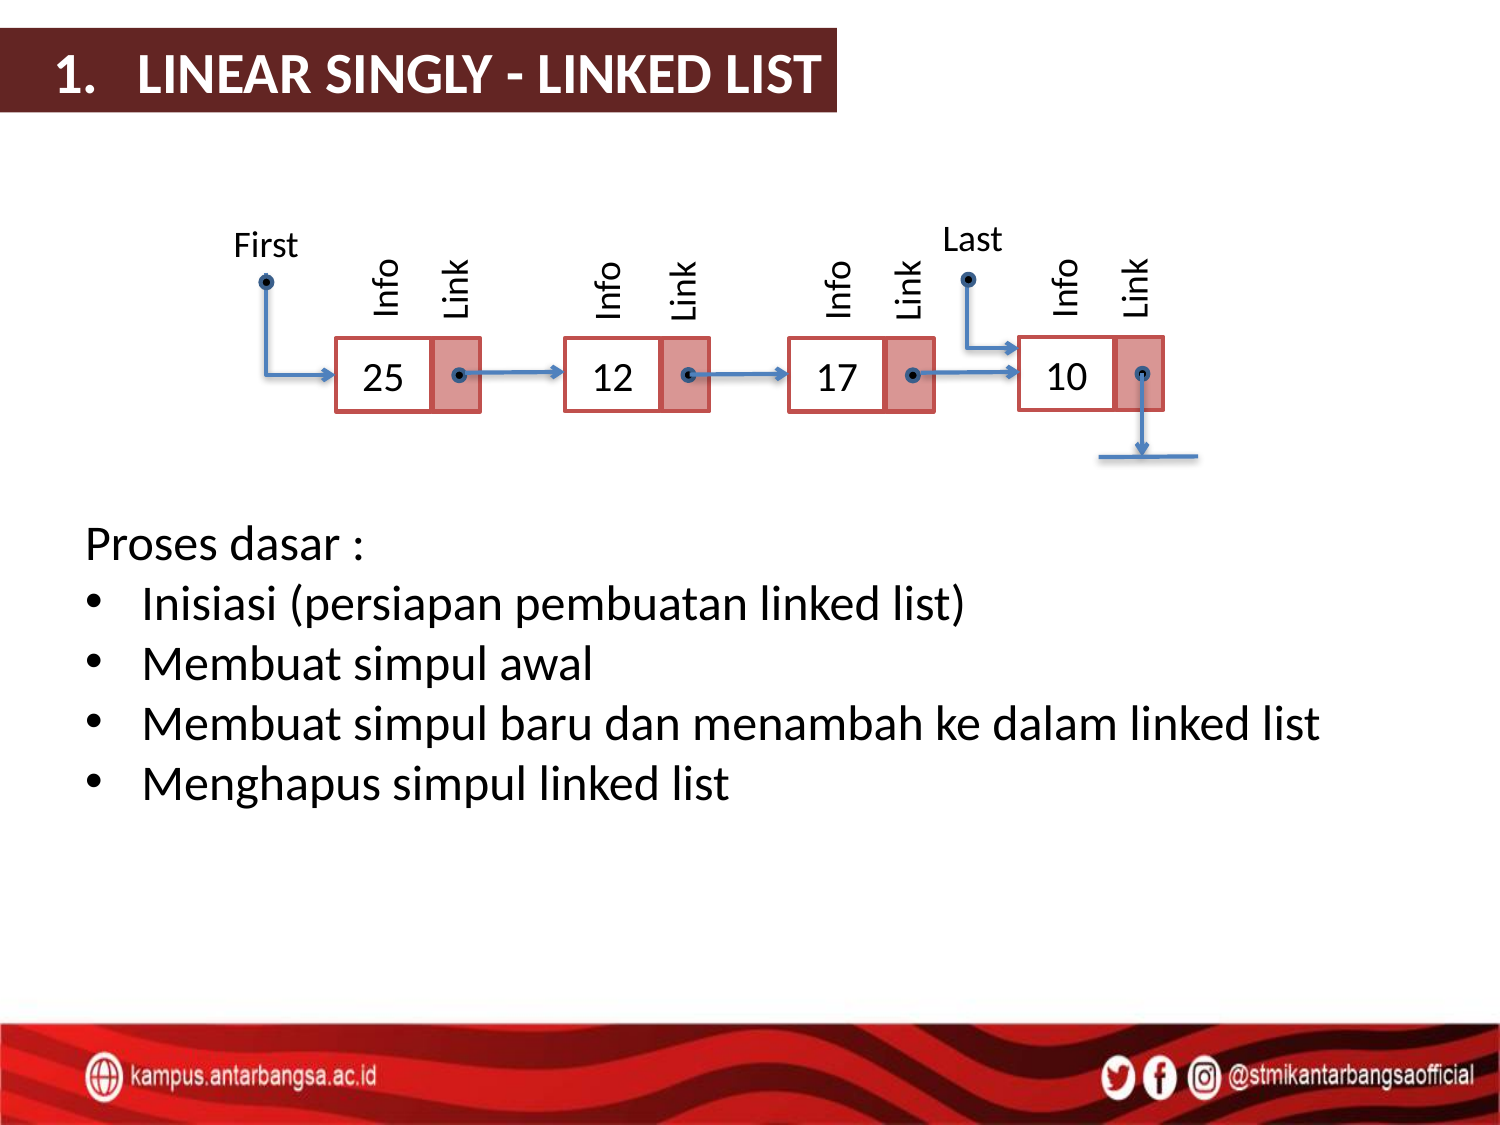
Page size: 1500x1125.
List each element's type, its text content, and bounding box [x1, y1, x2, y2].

text_box Info [1032, 243, 1093, 333]
text_box [258, 274, 275, 288]
text_box Link [1102, 243, 1163, 335]
text_box LINEAR SINGLY - LINKED LIST [0, 27, 837, 113]
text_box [564, 337, 710, 412]
text_box [960, 271, 977, 285]
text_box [335, 338, 481, 412]
text_box Link [423, 244, 483, 335]
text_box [1018, 336, 1164, 411]
text_box Info [352, 244, 413, 334]
text_box Proses dasar : Inisiasi (persiapan pembuatan linked list) Membuat simpul awal Membuat simpul baru dan menambah ke dalam linked list Menghapus simpul linked list [70, 502, 1337, 878]
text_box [788, 338, 935, 412]
text_box Link [650, 246, 711, 338]
text_box Link [875, 246, 936, 337]
text_box Info [575, 246, 636, 336]
text_box First [218, 212, 314, 273]
text_box Last [927, 206, 1018, 267]
text_box Info [805, 246, 866, 336]
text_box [249, 289, 352, 360]
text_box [958, 287, 1028, 340]
picture [0, 0, 1500, 1125]
